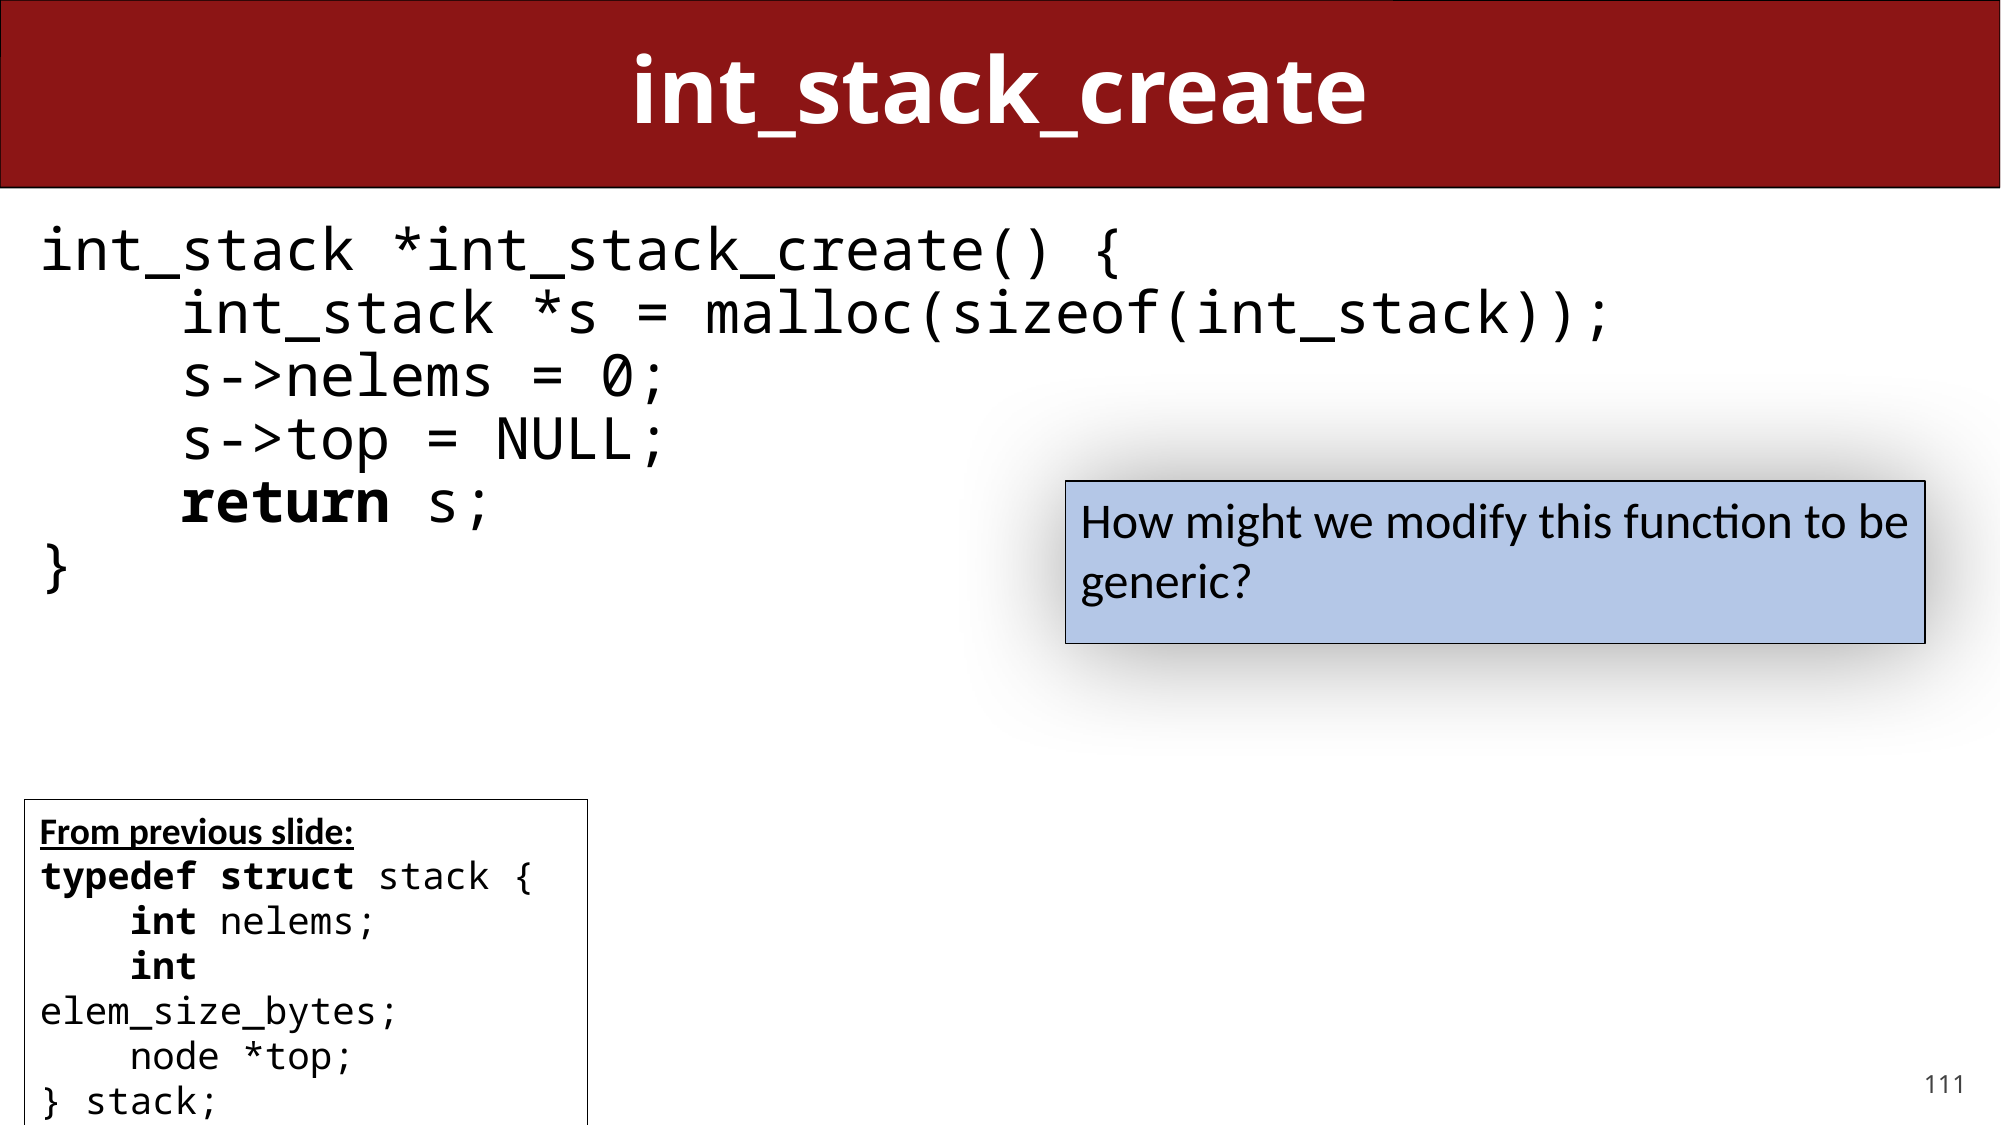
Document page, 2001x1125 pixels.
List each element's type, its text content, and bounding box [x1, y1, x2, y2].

list int_stack *int_stack_create() { int_stack *s = malloc(sizeof(int_stack)); s->nelems = 0; s->top = NULL; return s; } [24, 212, 1963, 1063]
text_box From previous slide: typedef struct stack { int nelems; int elem_size_bytes; node *top; } stack; [24, 799, 588, 1125]
title int_stack_create [75, 0, 1925, 188]
text_box How might we modify this function to be generic? [1065, 481, 1925, 644]
